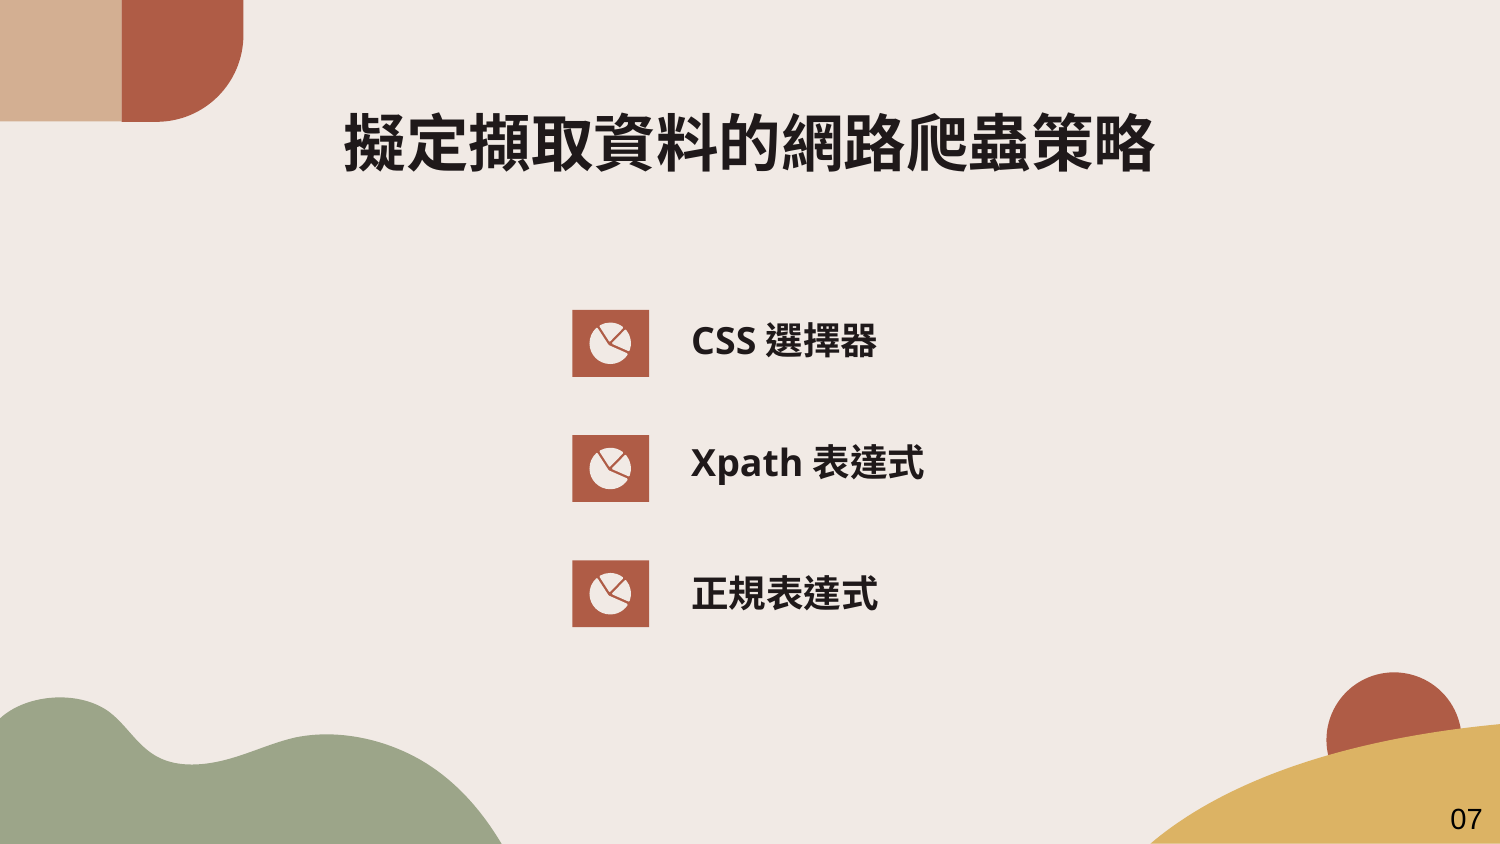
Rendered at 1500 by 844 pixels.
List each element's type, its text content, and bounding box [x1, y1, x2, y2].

text_box CSS選擇器 [676, 310, 949, 377]
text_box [572, 309, 650, 378]
text_box 07 [1435, 793, 1500, 843]
title 擬定擷取資料的網路爬蟲策略 [118, 88, 1382, 167]
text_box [572, 559, 650, 628]
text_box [572, 434, 650, 503]
text_box Xpath表達式 [676, 432, 949, 500]
text_box 正規表達式 [676, 562, 949, 630]
